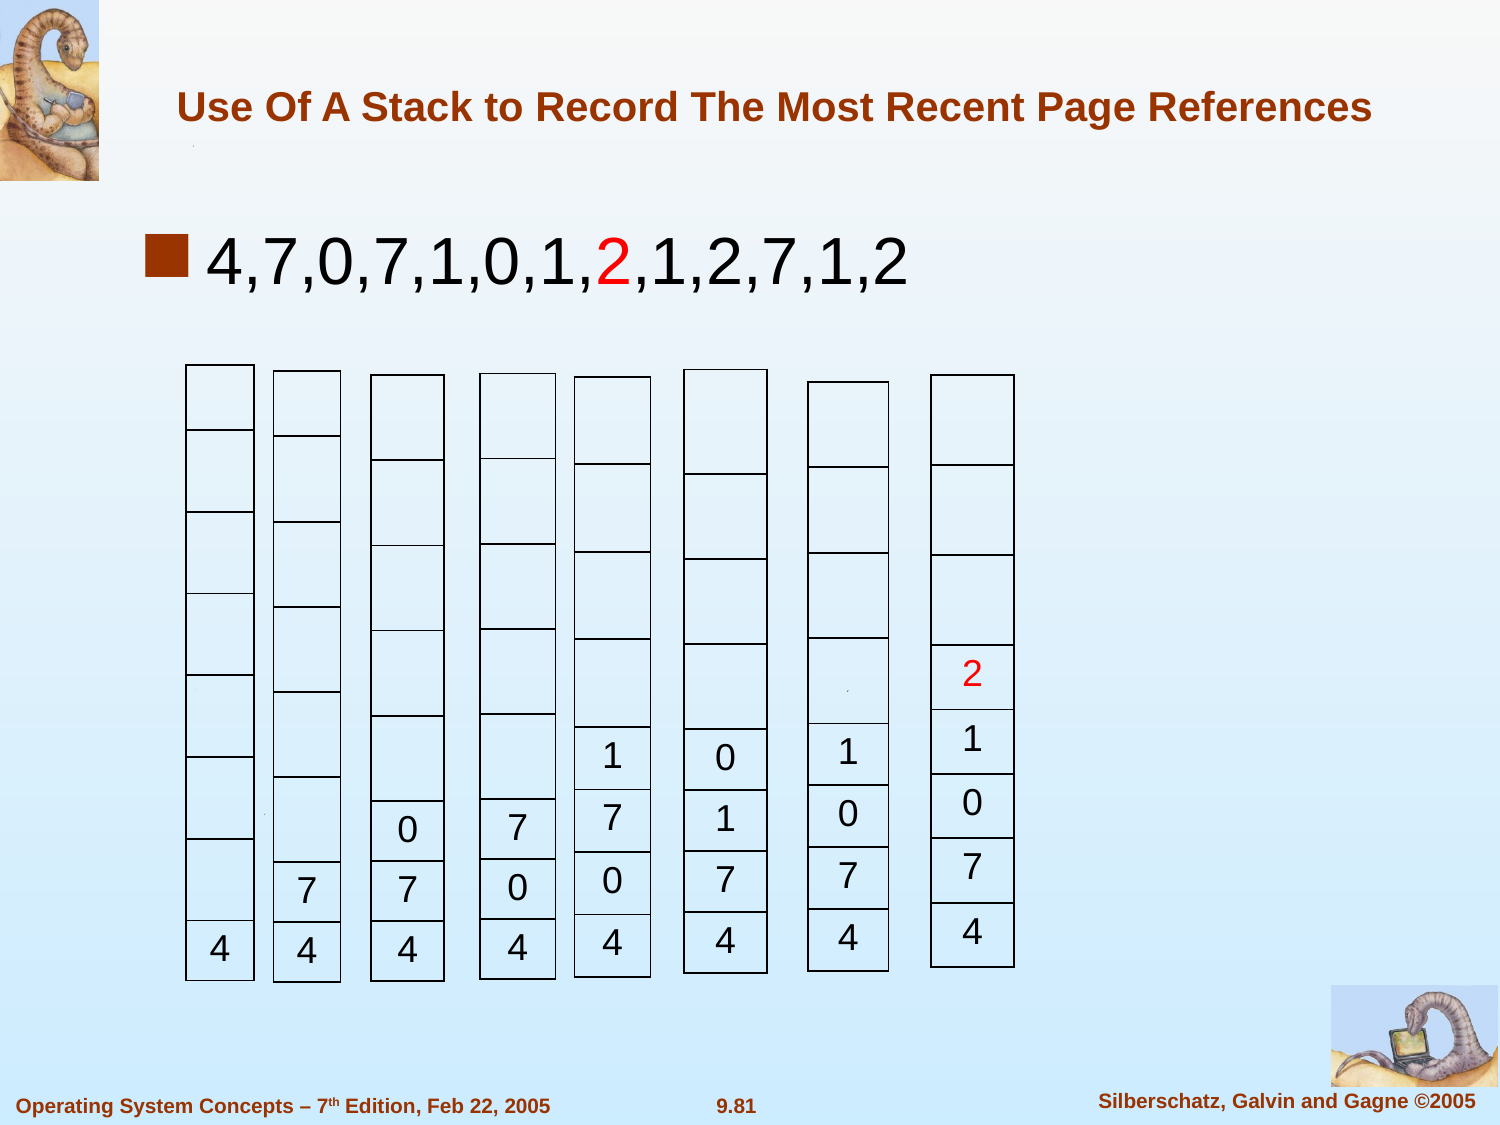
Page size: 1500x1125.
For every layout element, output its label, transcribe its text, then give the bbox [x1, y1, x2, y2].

table_cell 7 [809, 848, 888, 908]
table_cell [372, 461, 443, 545]
table_header [274, 372, 340, 435]
table_cell 1 [932, 710, 1013, 773]
table_cell [809, 468, 888, 552]
table_cell 1 [809, 724, 888, 784]
table_cell 4 [575, 915, 650, 976]
table_cell 0 [575, 853, 650, 914]
table_cell 7 [685, 852, 766, 911]
table_cell [481, 459, 555, 543]
table_cell 4 [809, 910, 888, 970]
table_cell [187, 513, 253, 593]
table_cell [372, 546, 443, 630]
table_header [372, 376, 443, 459]
title Use Of A Stack to Record The Most Recent Page References [112, 37, 1438, 138]
table_cell [685, 645, 766, 728]
table_cell 4 [274, 923, 340, 981]
table_cell [481, 545, 555, 628]
table_cell 0 [809, 786, 888, 846]
table_cell [187, 431, 253, 511]
table_cell 2 [932, 646, 1013, 709]
table_header [575, 378, 650, 463]
table_cell [932, 466, 1013, 554]
list 4,7,0,7,1,0,1,2,1,2,7,1,2 [135, 210, 1342, 321]
table_cell 4 [187, 921, 253, 980]
table_cell [481, 630, 555, 713]
table_cell [372, 631, 443, 715]
table_cell [274, 523, 340, 606]
table_cell [809, 554, 888, 637]
table_cell 4 [372, 922, 443, 980]
table_cell 0 [481, 860, 555, 918]
table_cell [575, 640, 650, 726]
table_cell [187, 758, 253, 838]
table_cell 4 [685, 913, 766, 972]
table_cell 0 [685, 730, 766, 789]
table_cell 0 [372, 802, 443, 860]
table_cell [809, 639, 888, 723]
table_cell [932, 556, 1013, 644]
table_cell 4 [481, 920, 555, 978]
table_cell [685, 475, 766, 558]
table_cell [187, 840, 253, 920]
picture [0, 0, 99, 181]
table_cell [372, 717, 443, 800]
table_cell [481, 715, 555, 798]
table_cell [575, 553, 650, 638]
table_cell 7 [372, 862, 443, 920]
table_cell [187, 594, 253, 674]
table_cell [274, 693, 340, 776]
table_header [932, 376, 1013, 464]
table_cell 7 [481, 800, 555, 858]
table_header [187, 366, 253, 429]
table_cell [274, 437, 340, 521]
table_cell 1 [685, 791, 766, 850]
table_cell [274, 608, 340, 691]
table_cell 7 [575, 790, 650, 851]
table_cell [575, 465, 650, 551]
table_cell [274, 778, 340, 861]
table_cell 7 [274, 863, 340, 921]
table_cell [187, 676, 253, 756]
picture [1331, 985, 1498, 1087]
table_cell [685, 560, 766, 643]
table_cell 1 [575, 728, 650, 789]
table_cell 4 [932, 904, 1013, 966]
table_header [685, 370, 766, 473]
table_header [809, 383, 888, 466]
table_cell 7 [932, 839, 1013, 902]
table_header [481, 374, 555, 458]
table_cell 0 [932, 775, 1013, 837]
